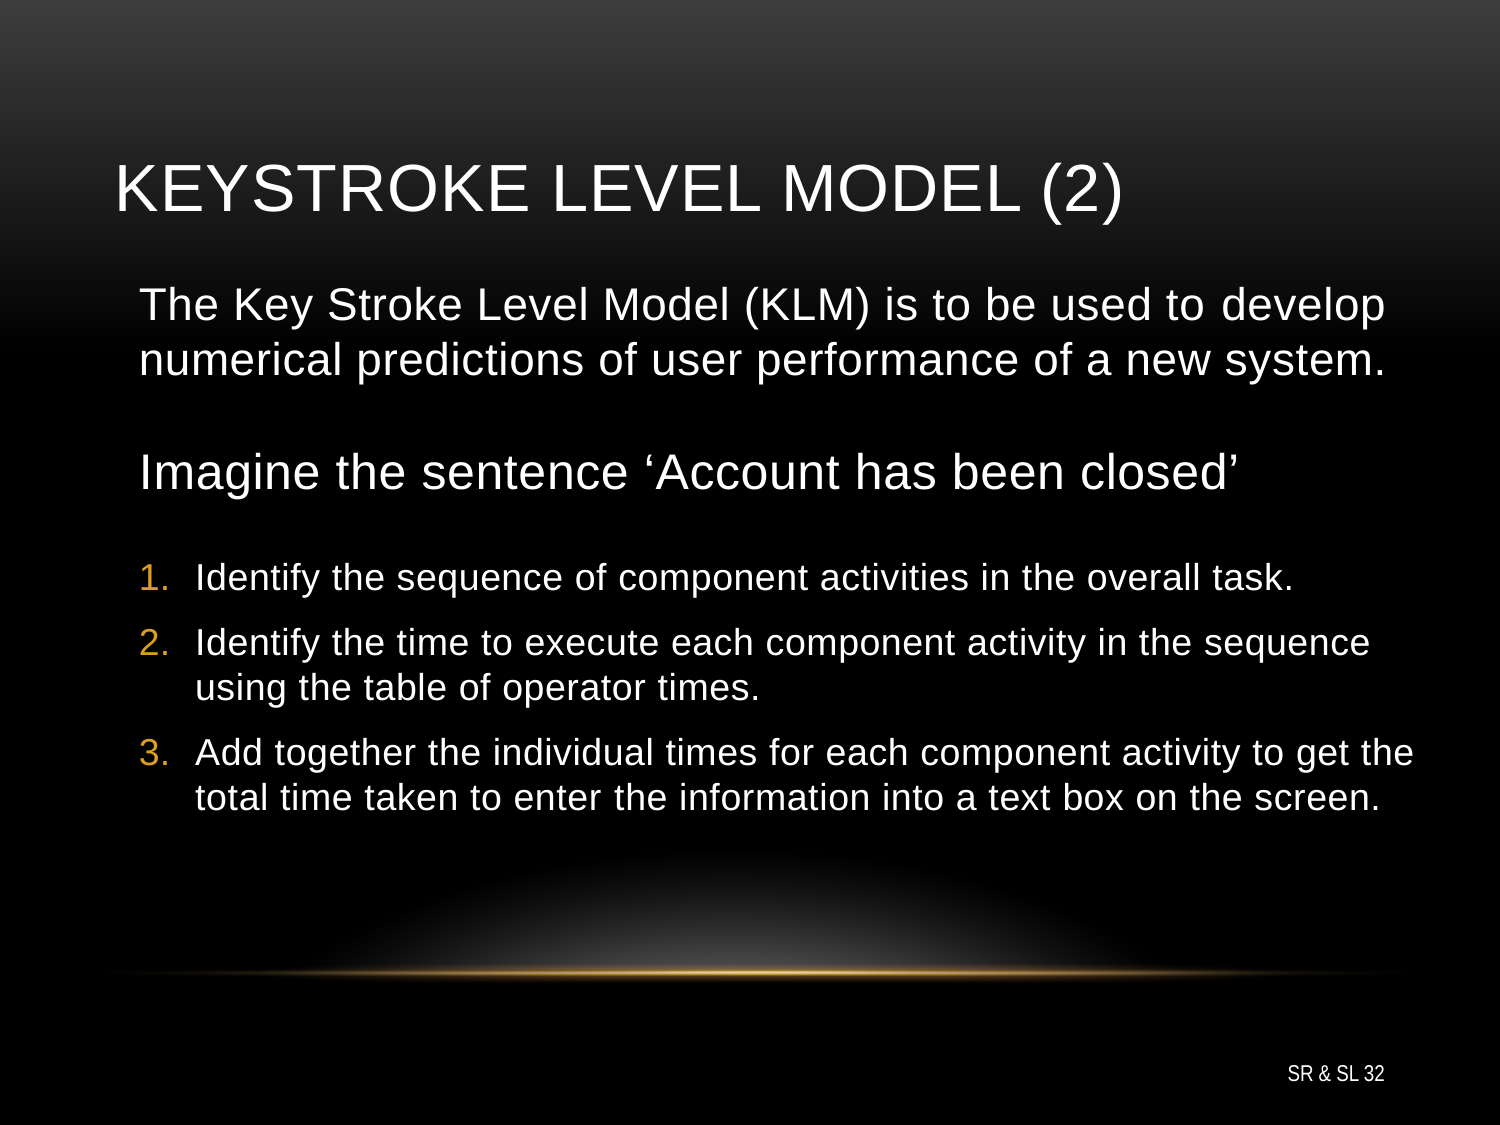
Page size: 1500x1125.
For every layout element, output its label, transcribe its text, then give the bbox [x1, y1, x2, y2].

list The Key Stroke Level Model (KLM) is to be used to develop numerical predictions of user performance of a new system. Imagine the sentence ‘Account has been closed’ Identify the sequence of component activities in the overall task. Identify the time to execute each component activity in the sequence using the table of operator times. Add together the individual times for each component activity to get the total time taken to enter the information into a text box on the screen. [123, 267, 1483, 943]
slide_number SR & SL 32 [1237, 1042, 1400, 1103]
picture [0, 0, 1500, 1125]
title Keystroke Level Model (2) [99, 45, 1400, 233]
